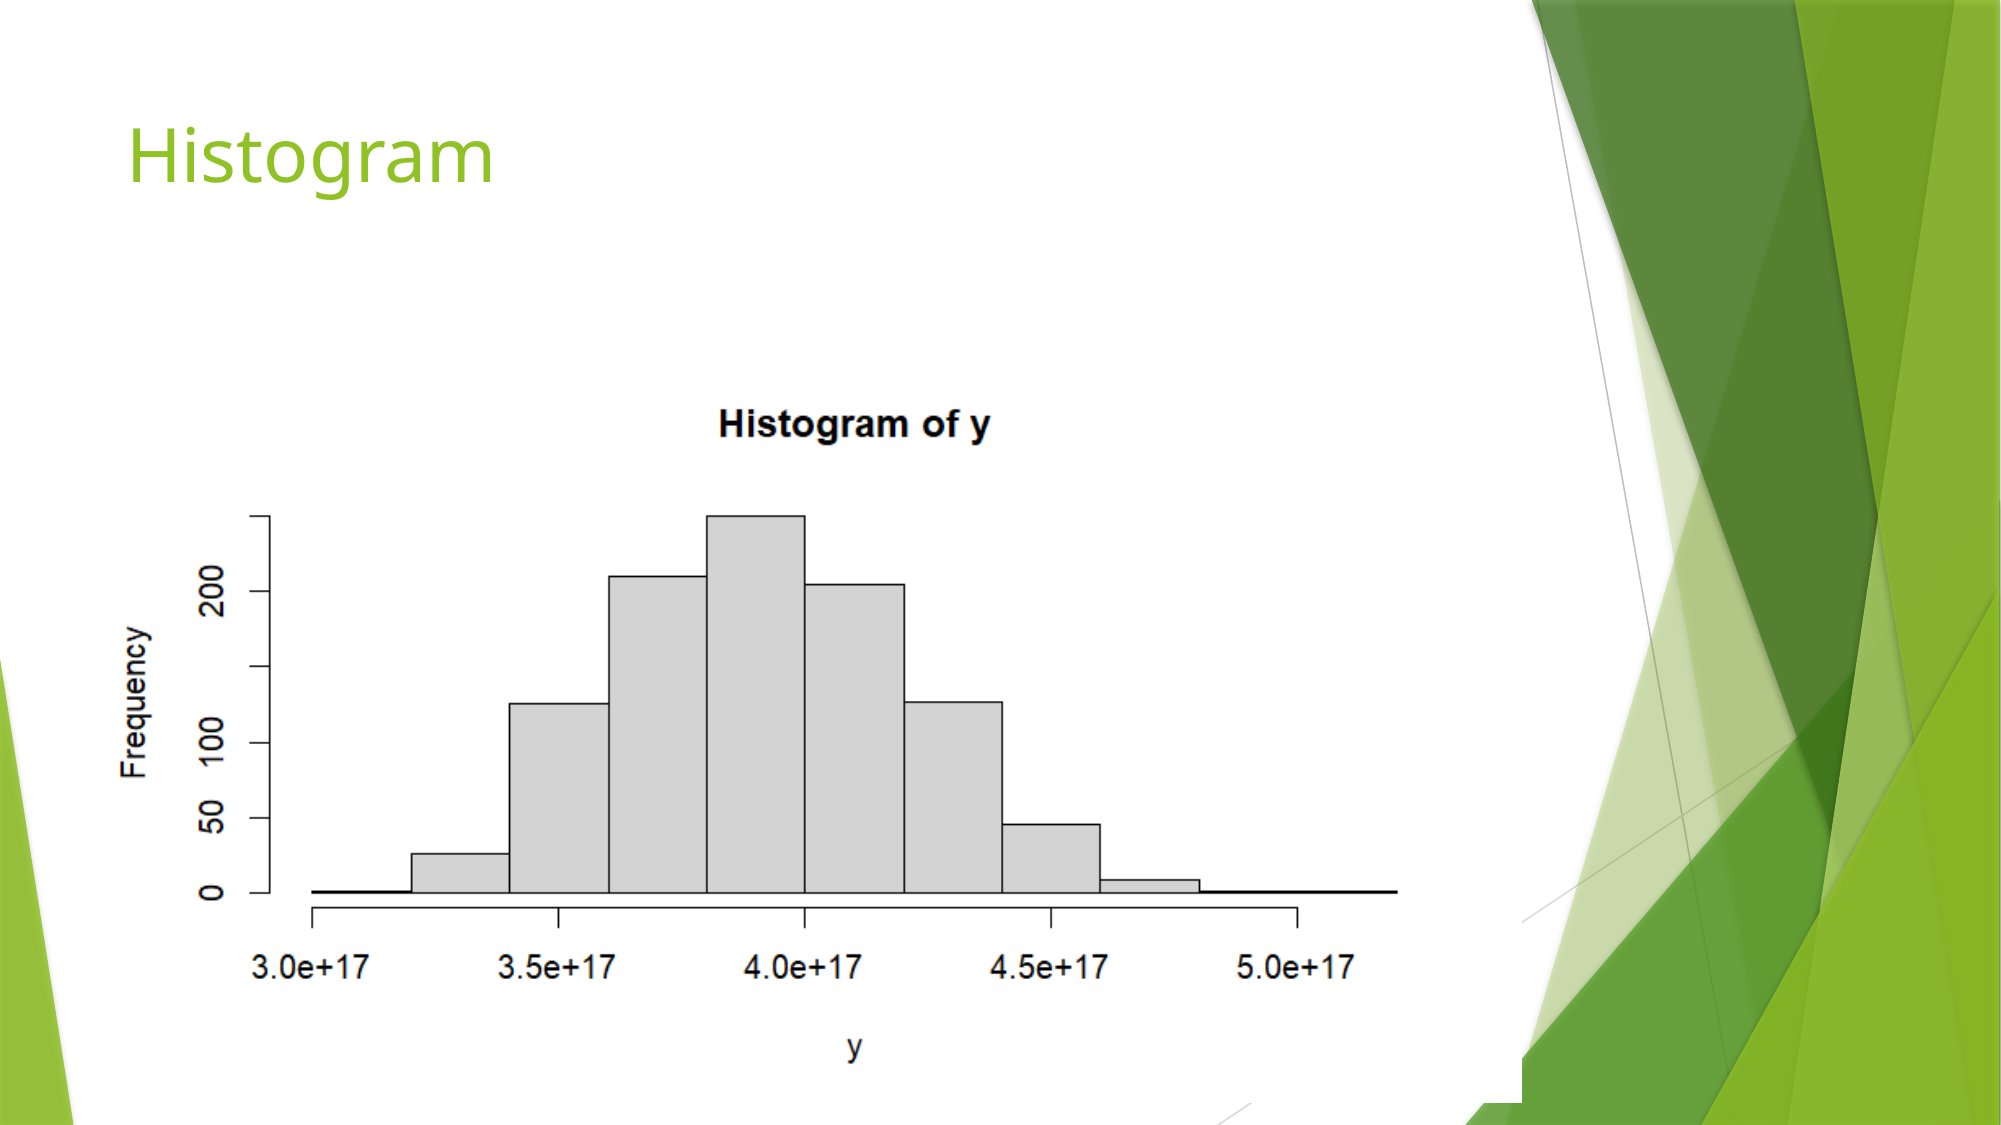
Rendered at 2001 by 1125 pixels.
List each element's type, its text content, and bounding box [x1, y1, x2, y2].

title Histogram [111, 99, 1522, 317]
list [110, 340, 1522, 1103]
